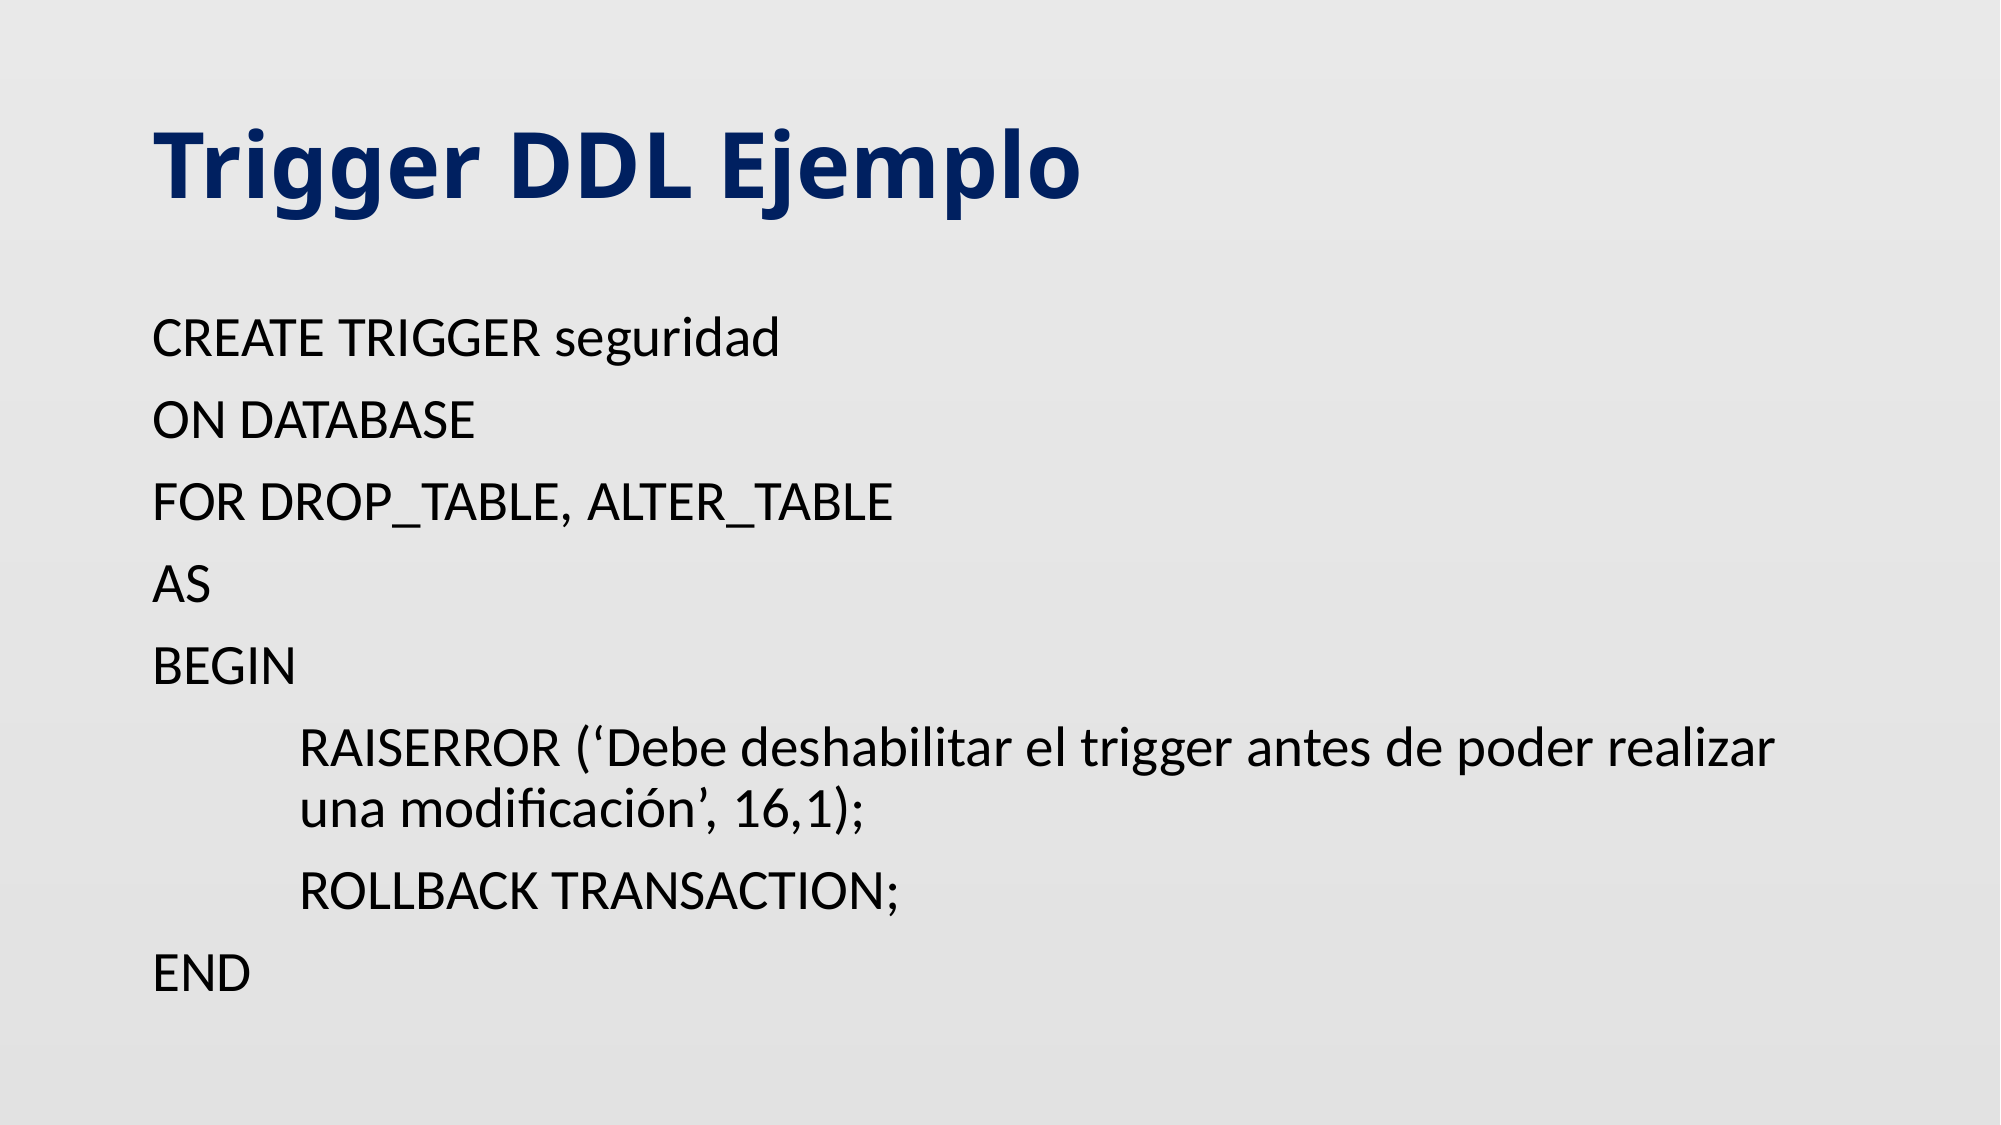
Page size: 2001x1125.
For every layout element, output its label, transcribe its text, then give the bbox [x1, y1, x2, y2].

list CREATE TRIGGER seguridad ON DATABASE FOR DROP_TABLE, ALTER_TABLE AS BEGIN RAISERROR (‘Debe deshabilitar el trigger antes de poder realizar una modificación’, 16,1); ROLLBACK TRANSACTION; END [137, 299, 1863, 1014]
title Trigger DDL Ejemplo [137, 59, 1863, 278]
